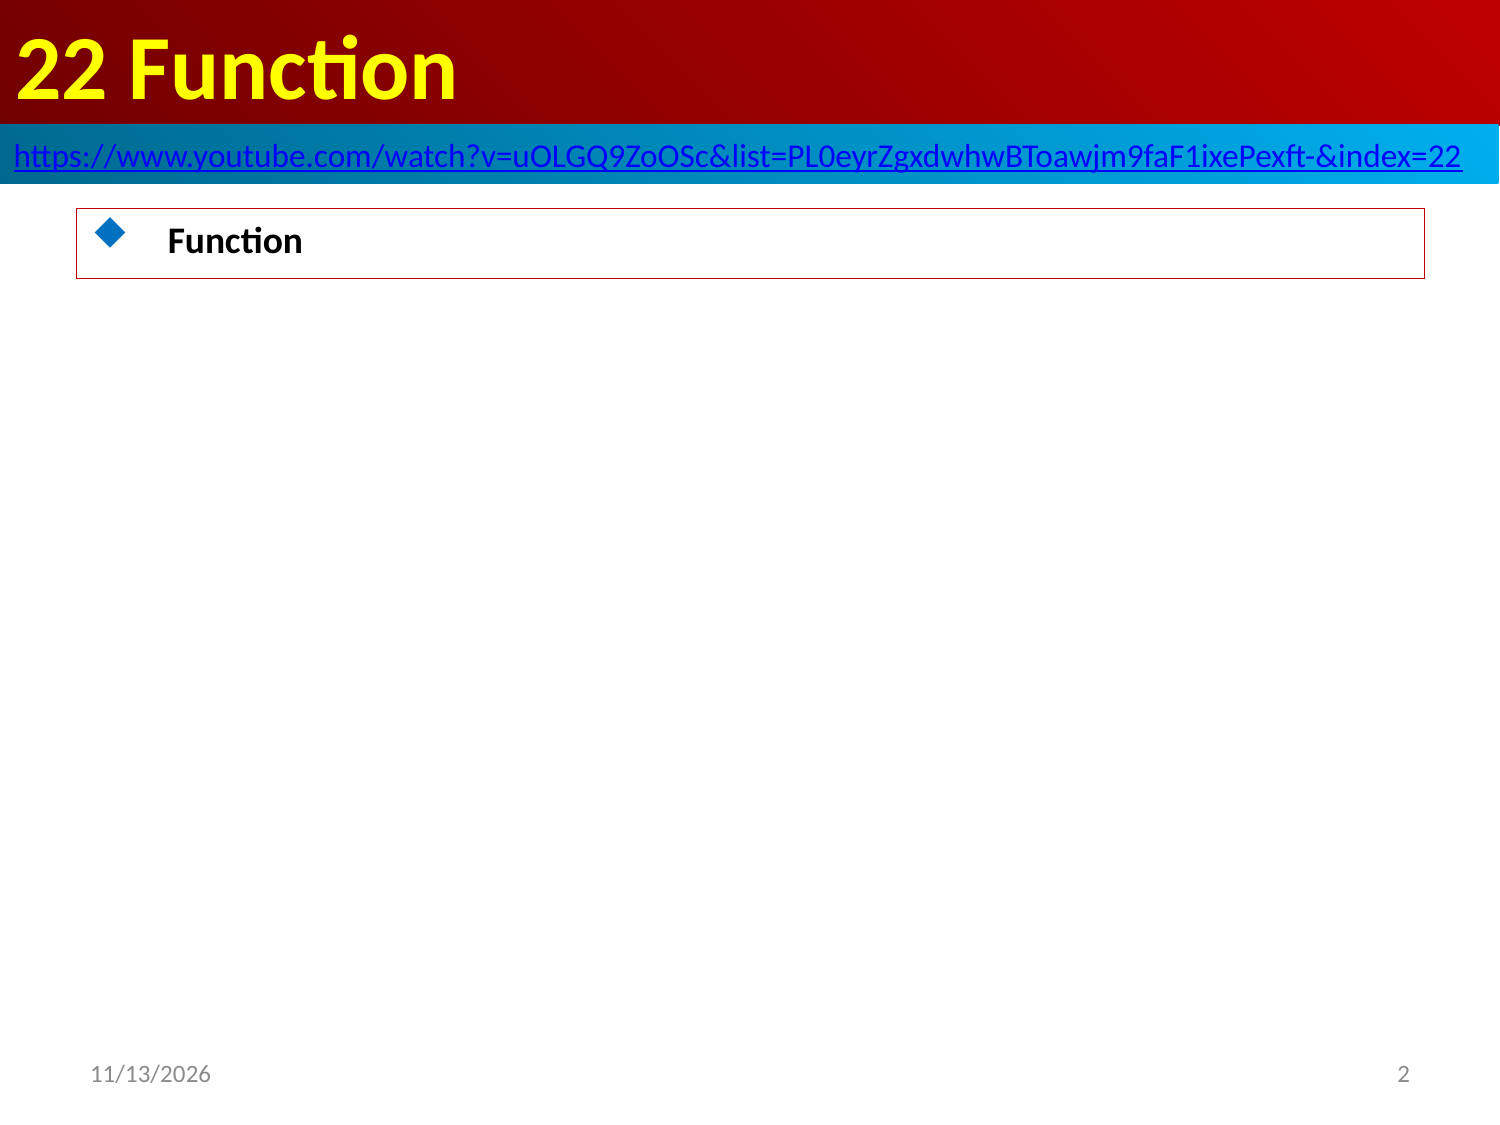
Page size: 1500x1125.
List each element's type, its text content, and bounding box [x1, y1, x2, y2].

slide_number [75, 1042, 425, 1103]
text_box https://www.youtube.com/watch?v=uOLGQ9ZoOSc&list=PL0eyrZgxdwhwBToawjm9faF1ixePexft-&index=22 [0, 124, 1499, 184]
title 22 Function [0, 0, 1500, 126]
subtitle Function [76, 208, 1425, 279]
slide_number 2 [1074, 1042, 1425, 1103]
